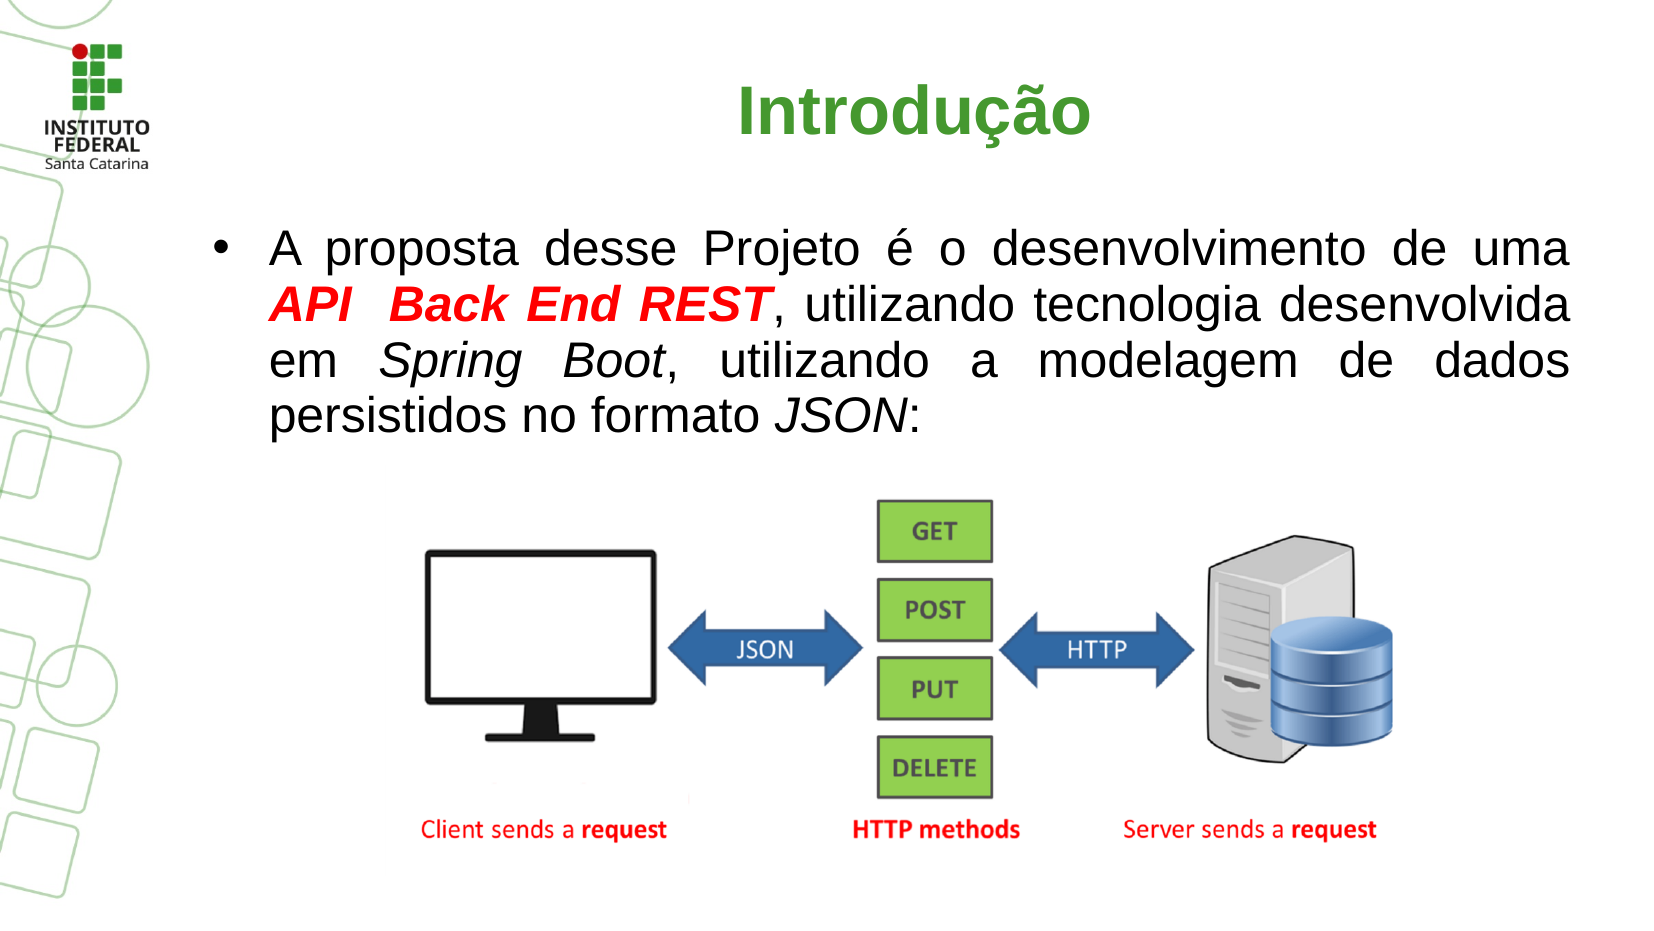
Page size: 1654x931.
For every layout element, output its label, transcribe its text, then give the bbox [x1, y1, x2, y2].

list A proposta desse Projeto é o desenvolvimento de uma API Back End REST, utilizando tecnologia desenvolvida em ​Spring Boot​, utilizando a modelagem de dados persistidos no formato JSON: [212, 217, 1571, 848]
picture [0, 0, 1402, 930]
title Introdução [259, 36, 1571, 193]
